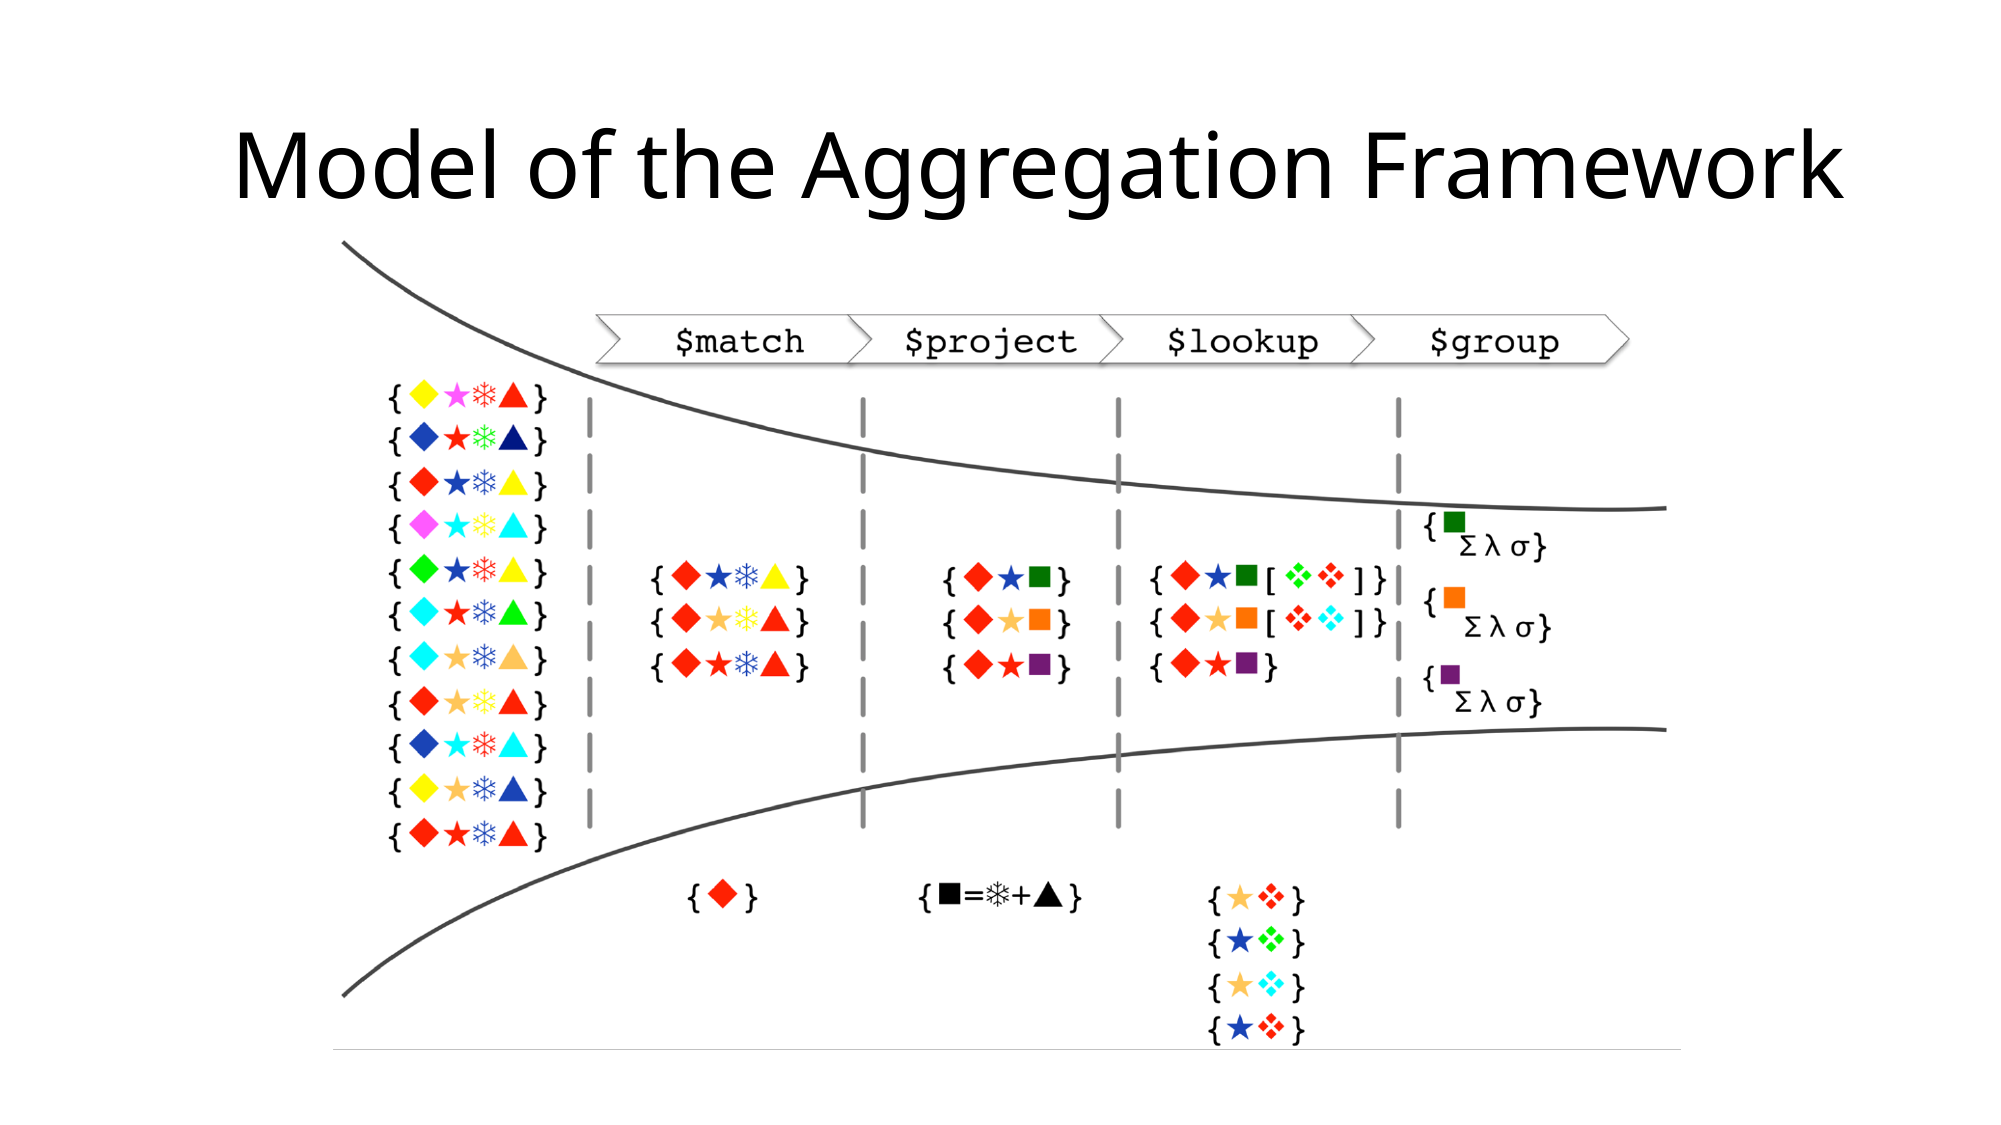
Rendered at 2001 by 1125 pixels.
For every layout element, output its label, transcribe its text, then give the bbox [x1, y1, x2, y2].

title Model of the Aggregation Framework [137, 59, 1863, 278]
picture [333, 236, 1681, 1050]
